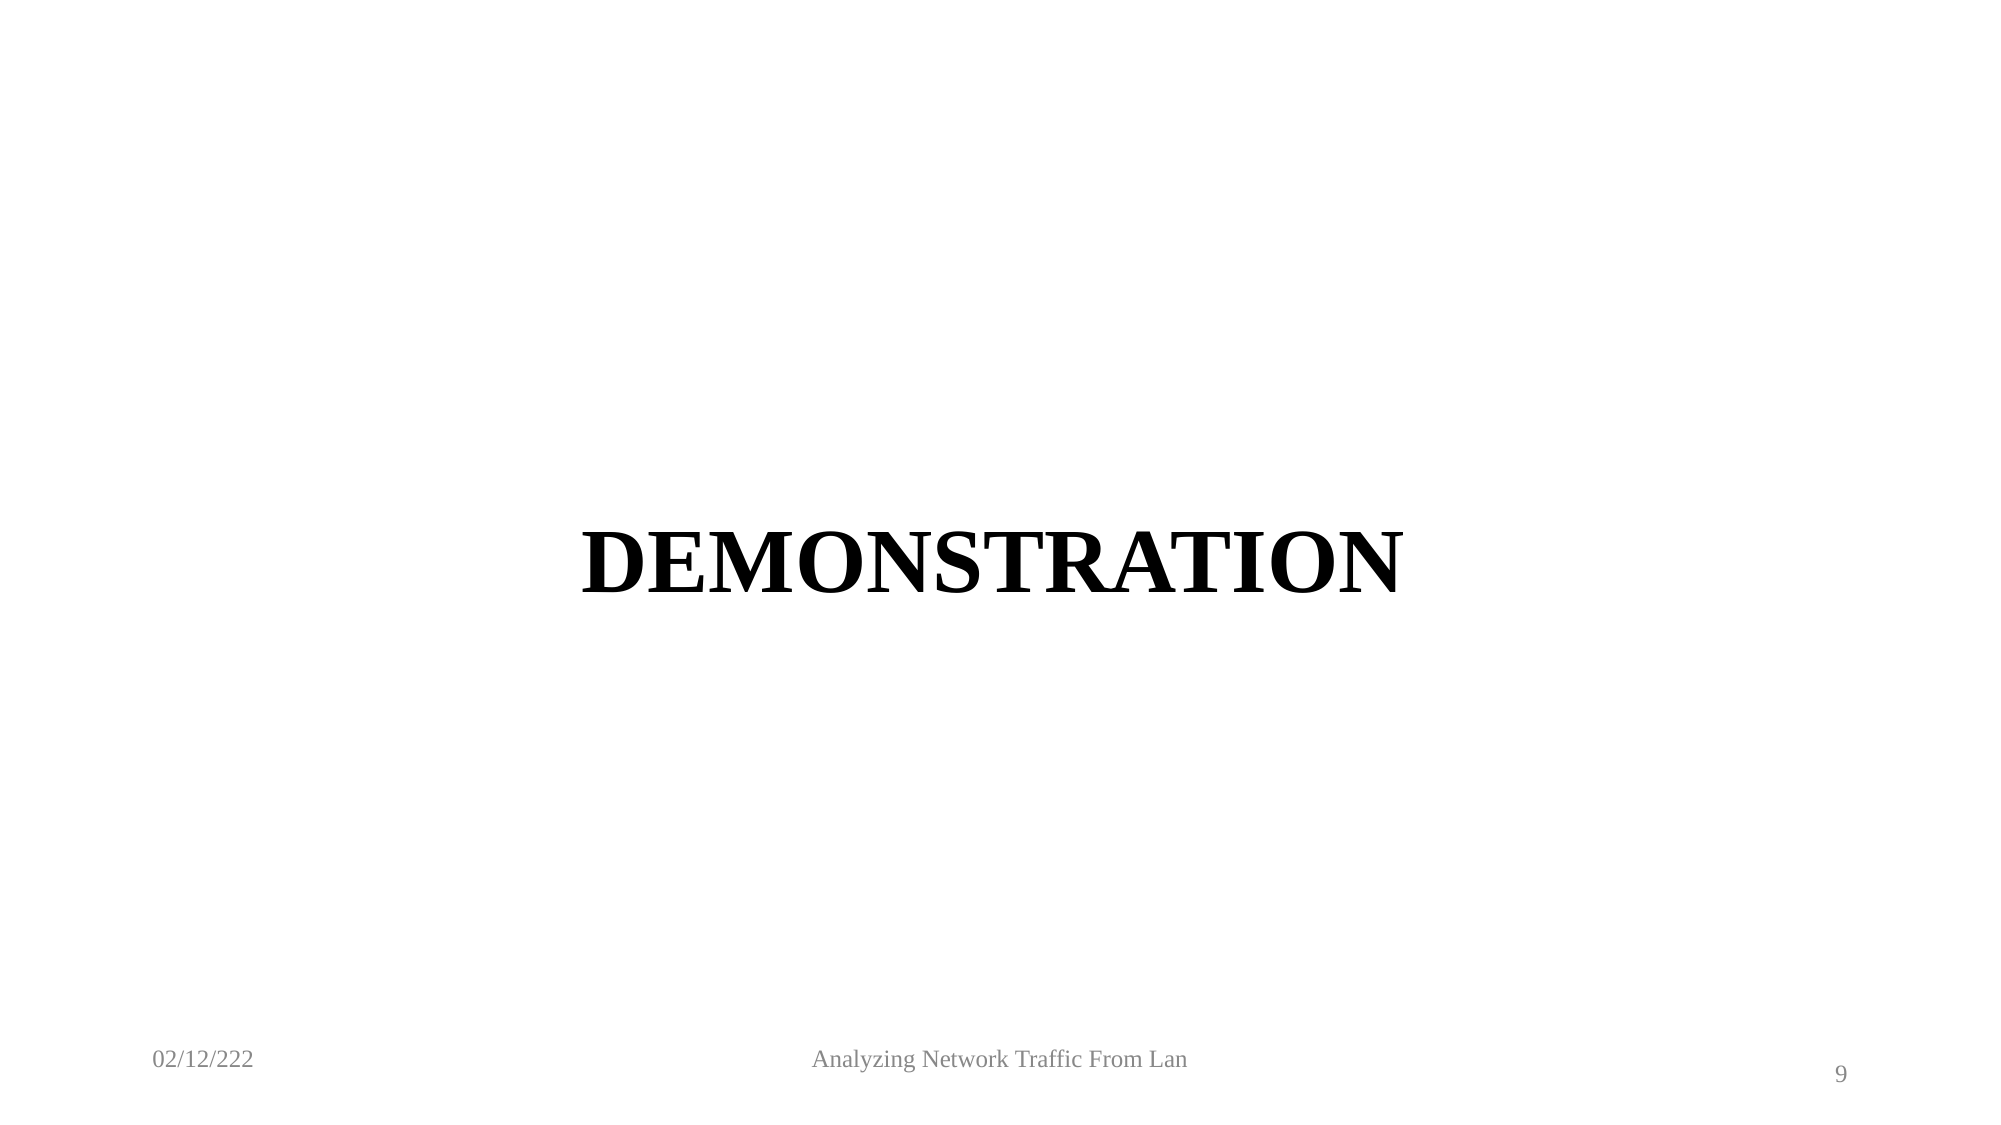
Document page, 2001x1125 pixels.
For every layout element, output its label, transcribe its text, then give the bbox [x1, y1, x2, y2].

title DEMONSTRATION [566, 453, 1434, 672]
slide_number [137, 1042, 588, 1103]
slide_number 9 [1412, 1042, 1863, 1103]
footer Analyzing Network Traffic From Lan [662, 1042, 1338, 1103]
